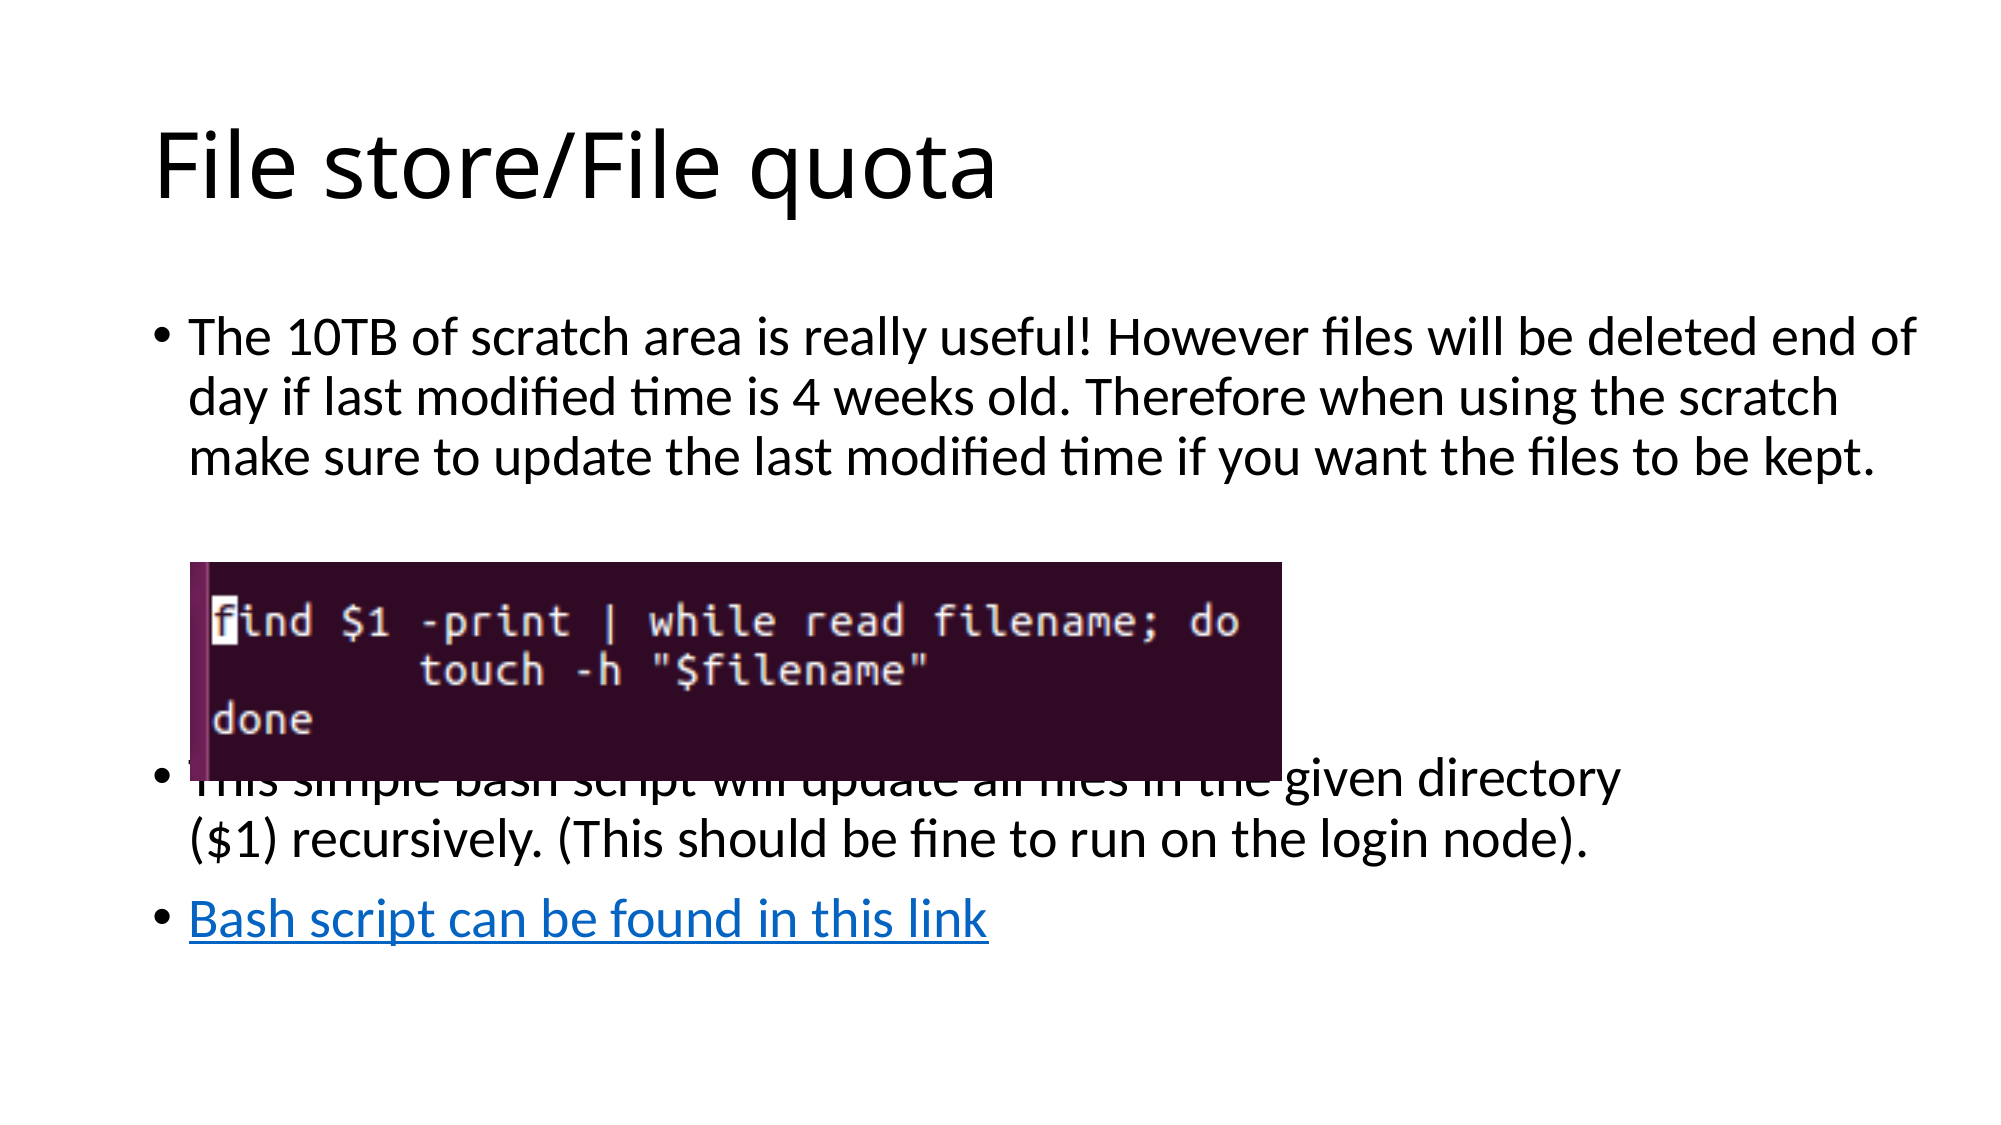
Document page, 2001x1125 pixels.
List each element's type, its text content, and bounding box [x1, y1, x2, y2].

picture [190, 562, 1282, 781]
list The 10TB of scratch area is really useful! However files will be deleted end of day if last modified time is 4 weeks old. Therefore when using the scratch make sure to update the last modified time if you want the files to be kept. This simple bash script will update all files in the given directory ($1) recursively. (This should be fine to run on the login node). Bash script can be found in this link [137, 299, 1954, 1014]
title File store/File quota [137, 59, 1863, 278]
